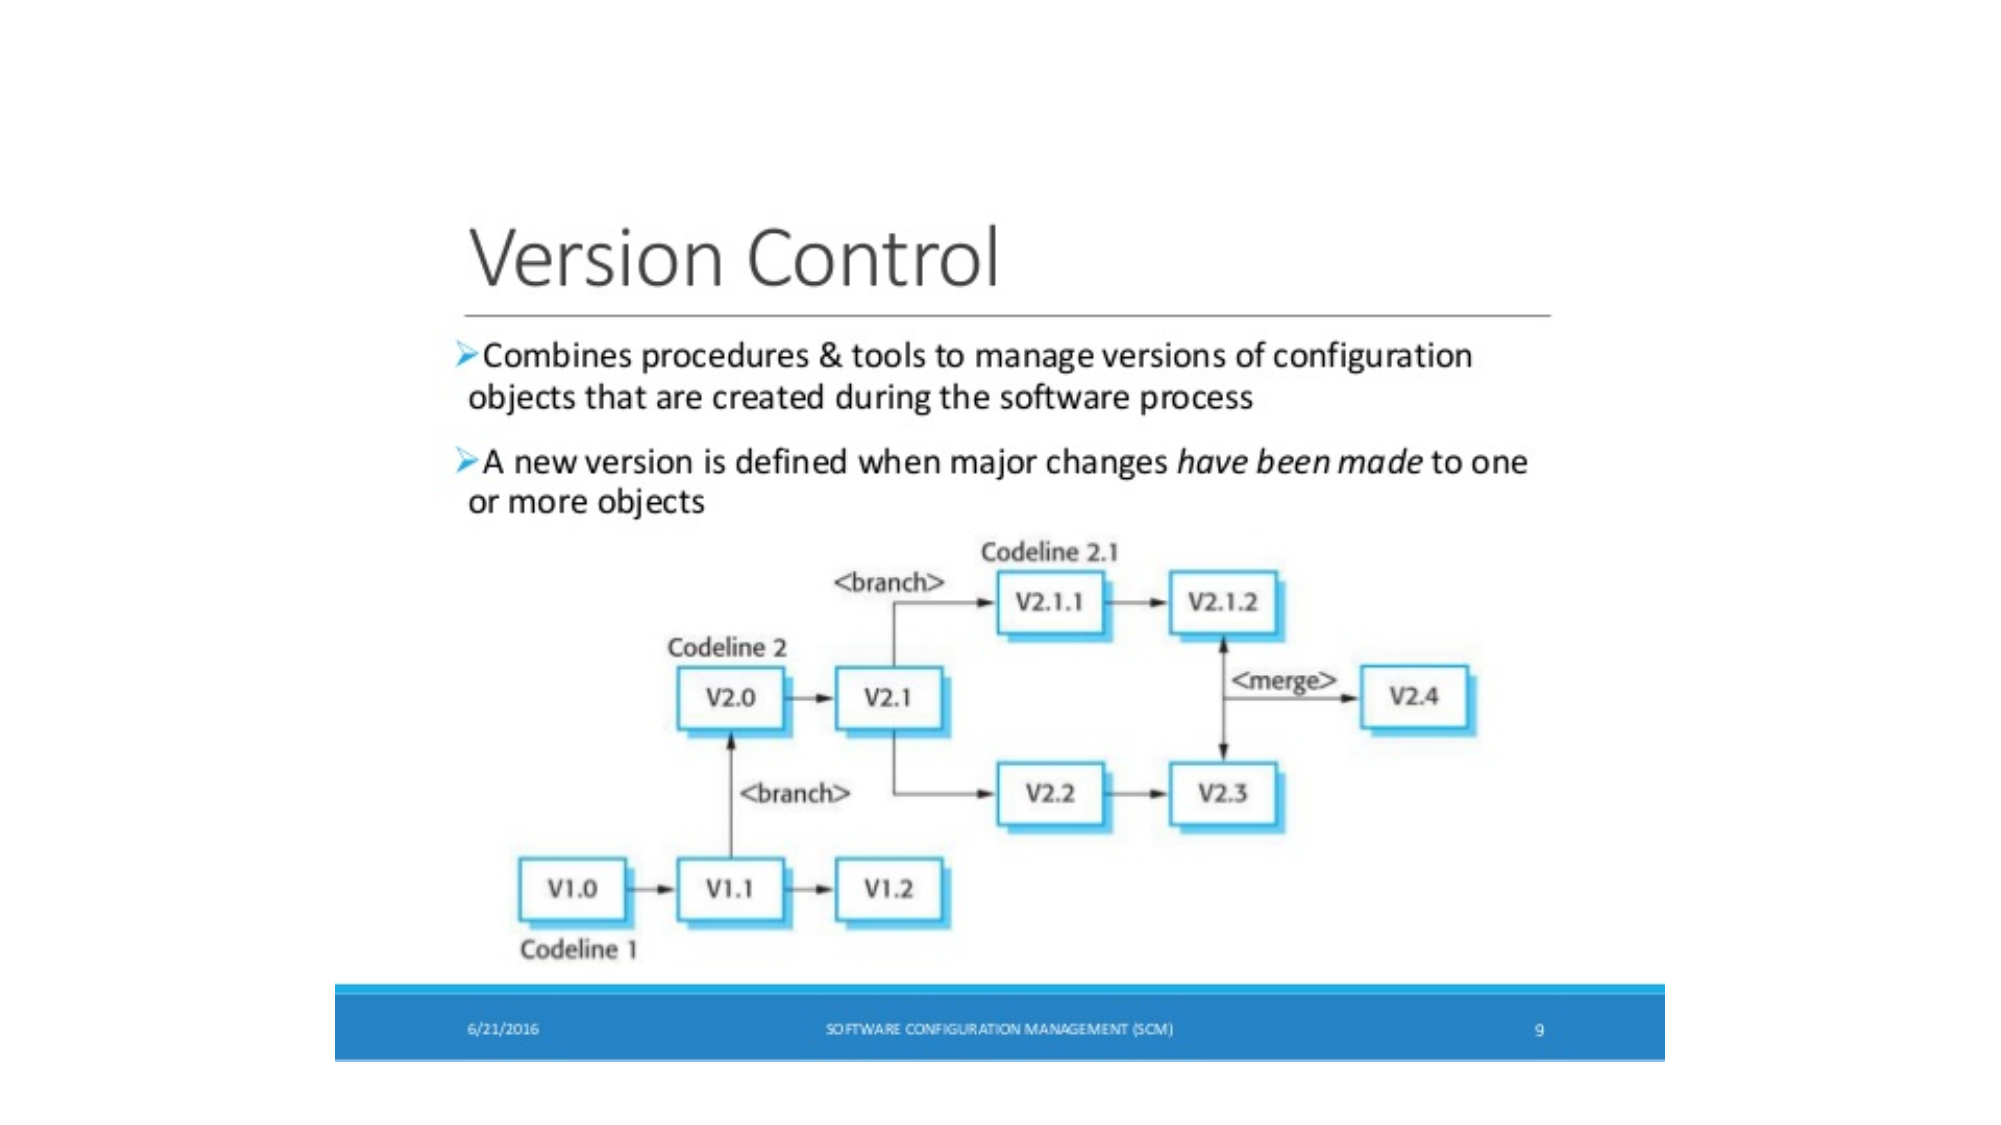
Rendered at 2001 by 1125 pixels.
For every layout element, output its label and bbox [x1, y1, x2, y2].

picture [335, 63, 1665, 1062]
